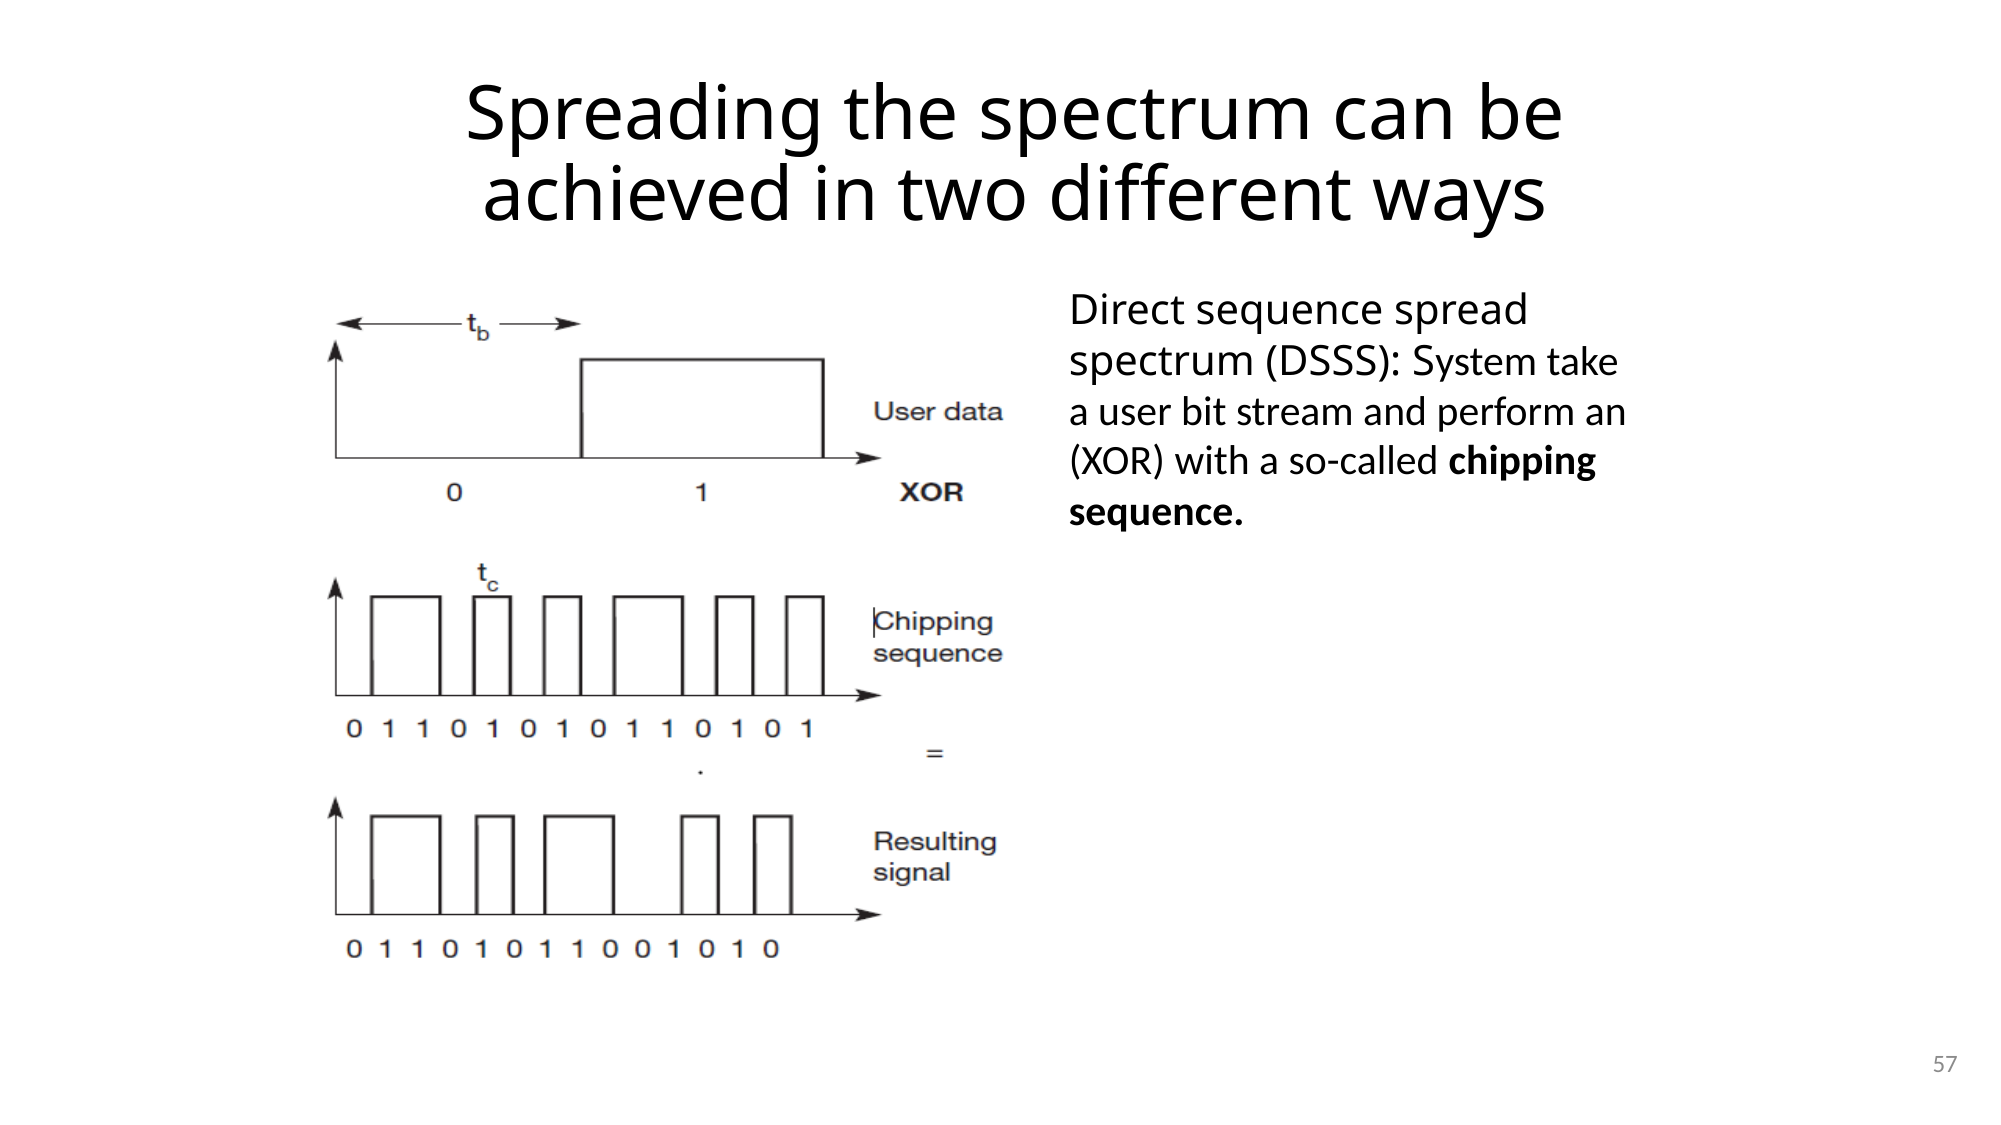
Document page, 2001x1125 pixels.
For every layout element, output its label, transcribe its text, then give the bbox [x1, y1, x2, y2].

slide_number 57 [1853, 1019, 1974, 1106]
text_box Direct sequence spread spectrum (DSSS): System take a user bit stream and perform an (XOR) with a so-called chipping sequence. [1054, 275, 1651, 591]
title Spreading the spectrum can be achieved in two different ways [316, 63, 1715, 248]
picture [300, 277, 1055, 991]
